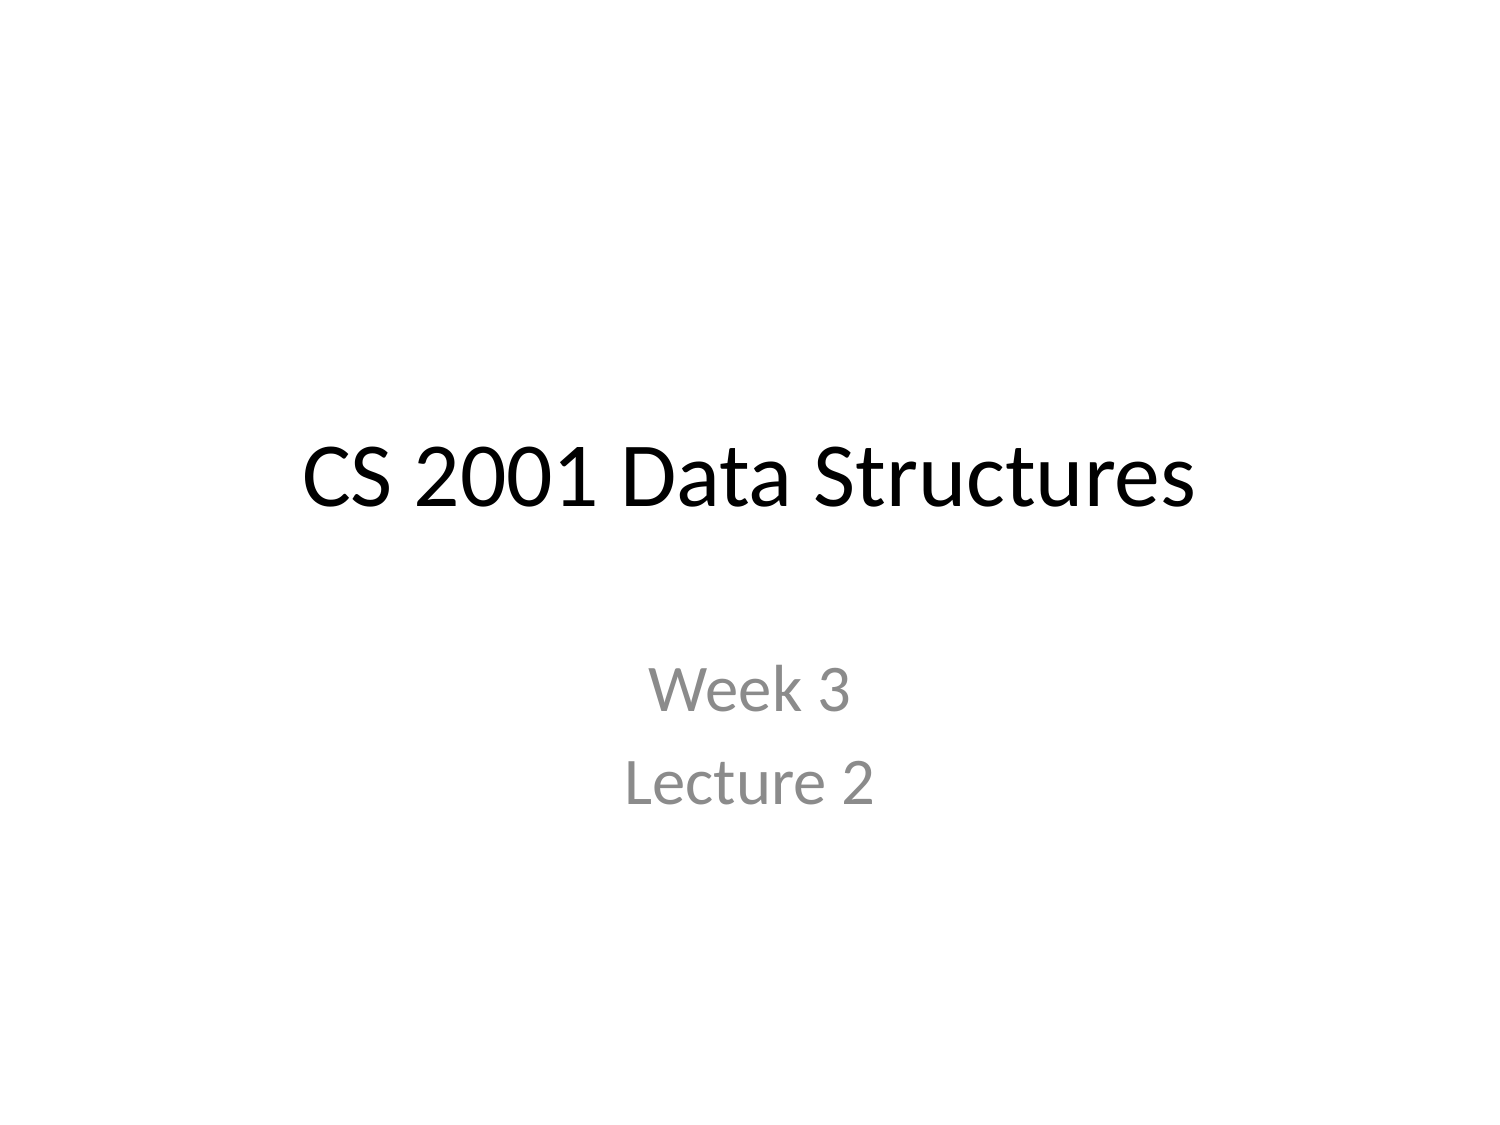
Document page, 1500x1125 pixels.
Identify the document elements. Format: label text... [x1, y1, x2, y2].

subtitle Week 3 Lecture 2 [225, 637, 1275, 925]
title CS 2001 Data Structures [112, 349, 1388, 591]
